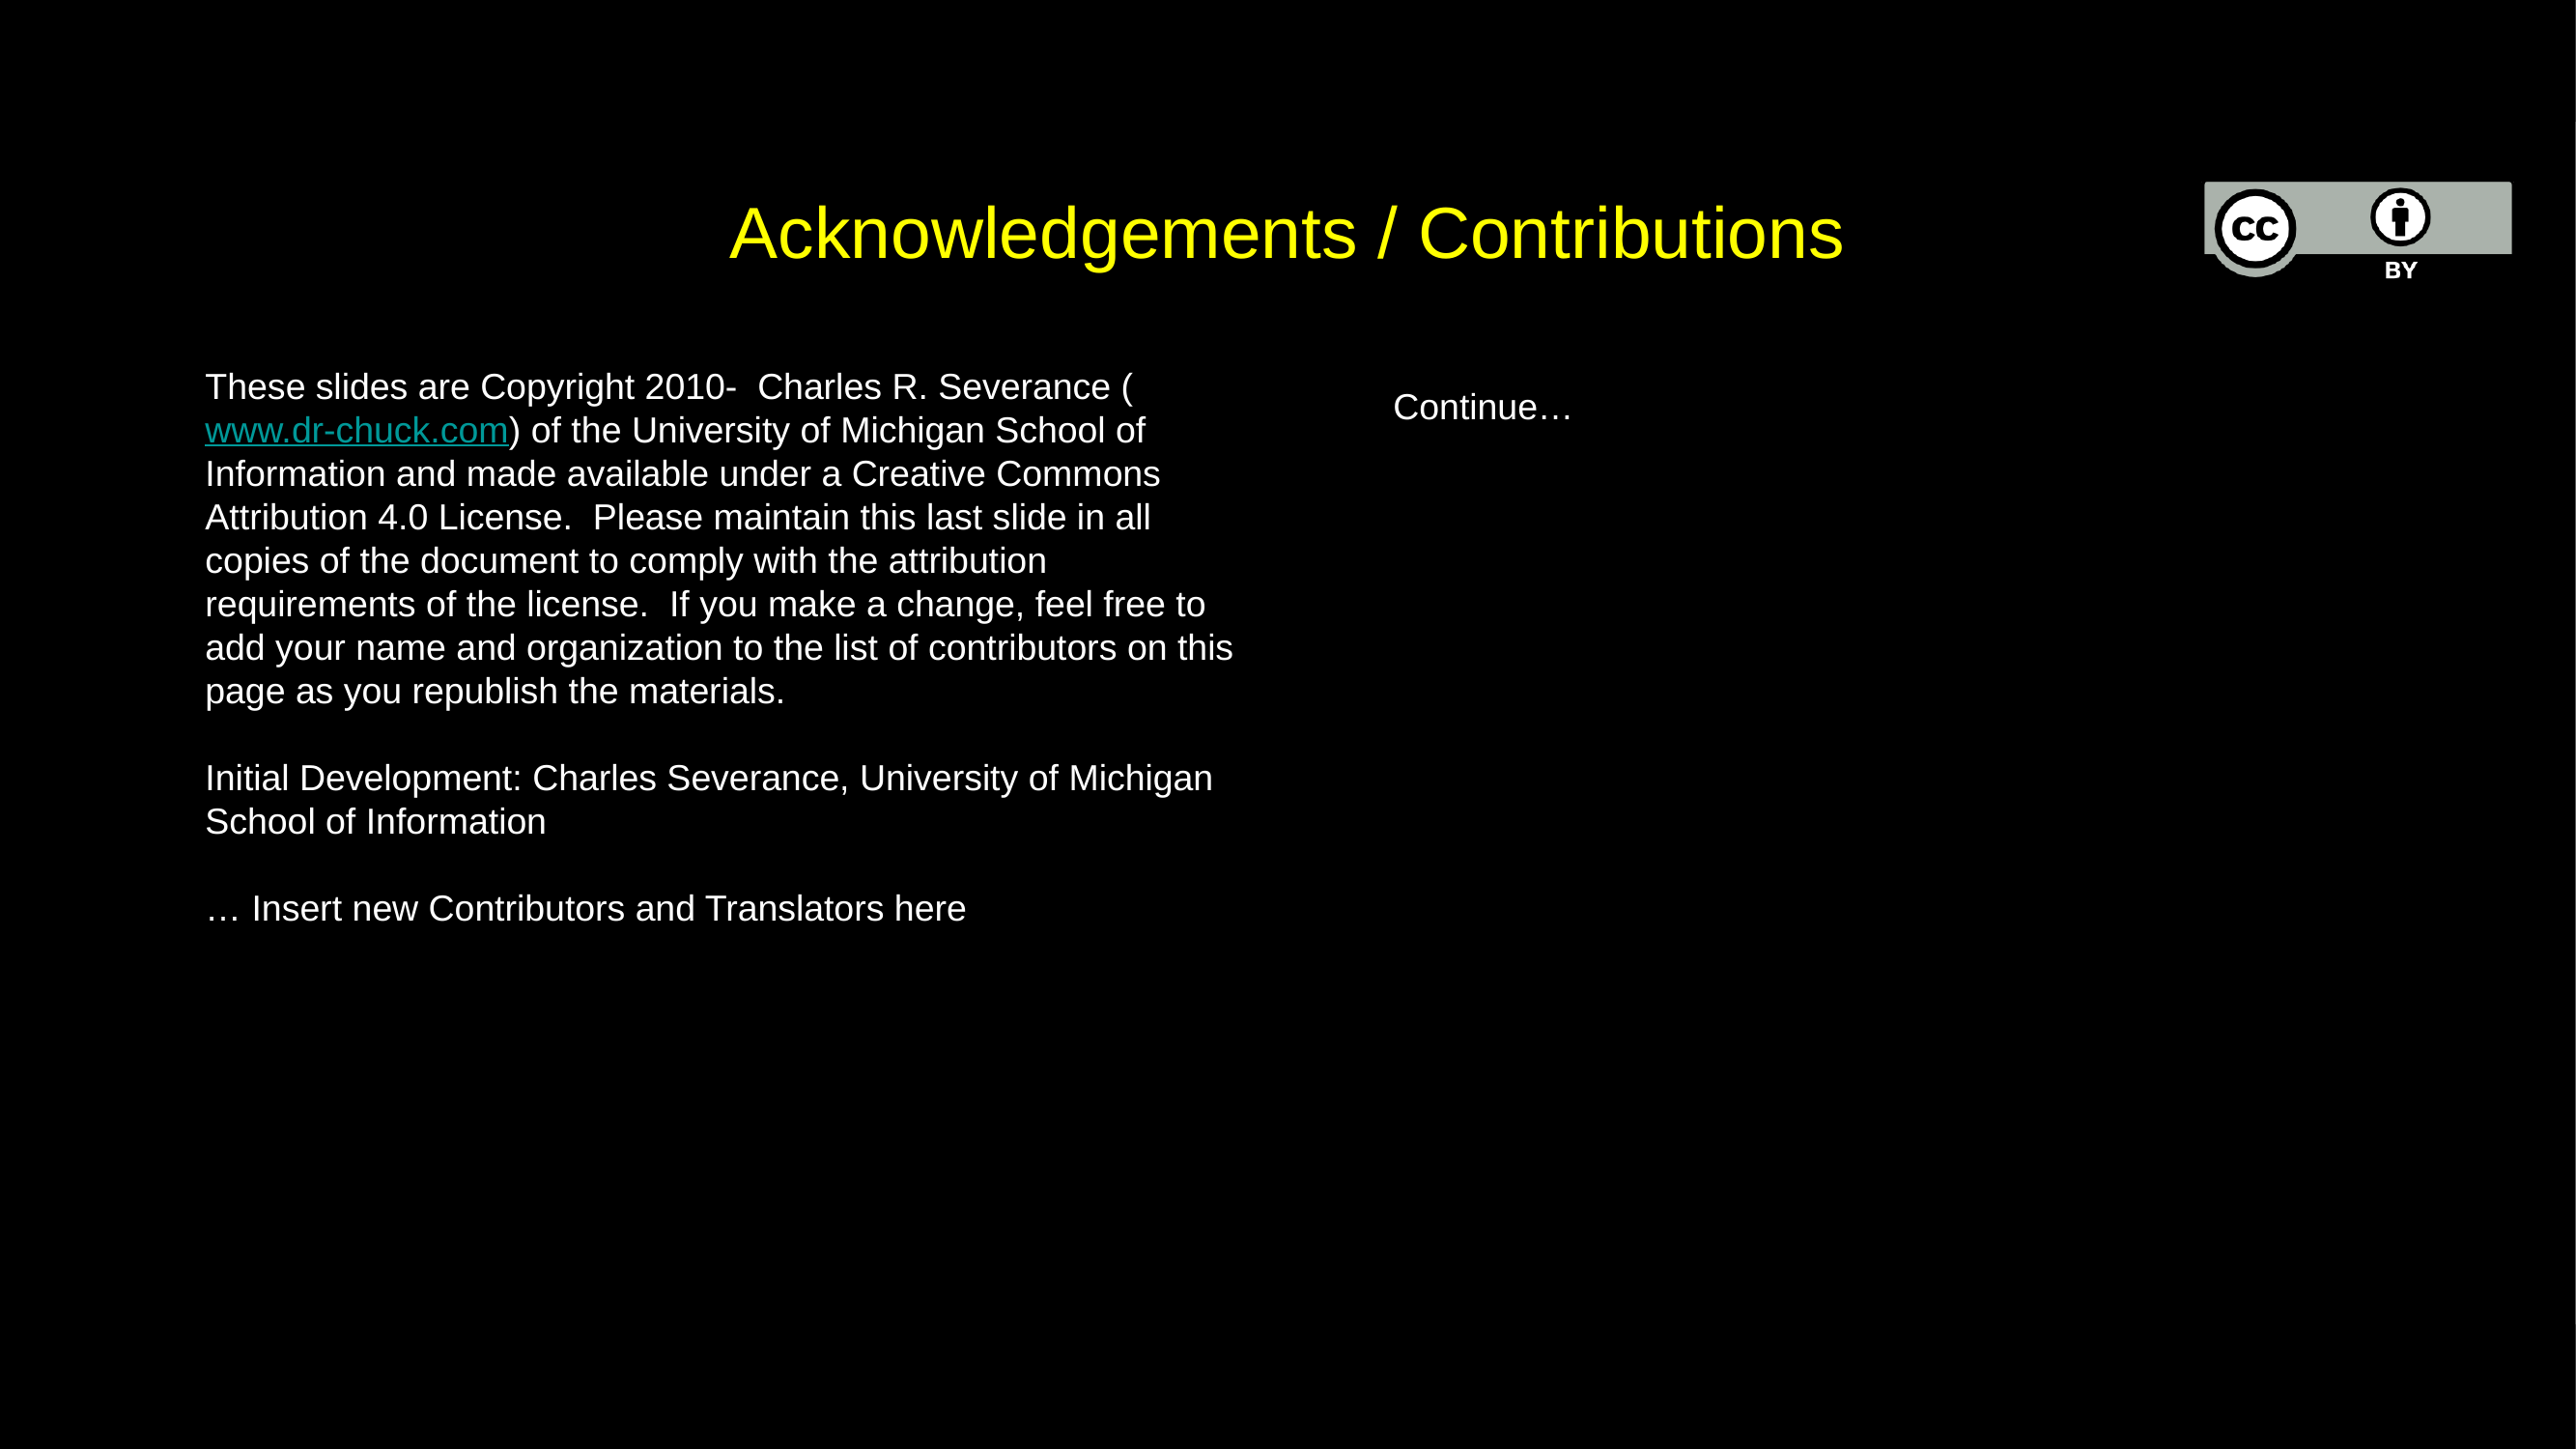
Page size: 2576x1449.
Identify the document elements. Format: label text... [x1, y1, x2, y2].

picture [2201, 179, 2514, 286]
text_box Continue… [1378, 369, 2456, 1286]
text_box These slides are Copyright 2010- Charles R. Severance (www.dr-chuck.com) of the University of Michigan School of Information and made available under a Creative Commons Attribution 4.0 License. Please maintain this last slide in all copies of the document to comply with the attribution requirements of the license. If you make a change, feel free to add your name and organization to the list of contributors on this page as you republish the materials. Initial Development: Charles Severance, University of Michigan School of Information … Insert new Contributors and Translators here [190, 348, 1268, 1286]
text_box Acknowledgements / Contributions [128, 122, 2448, 338]
